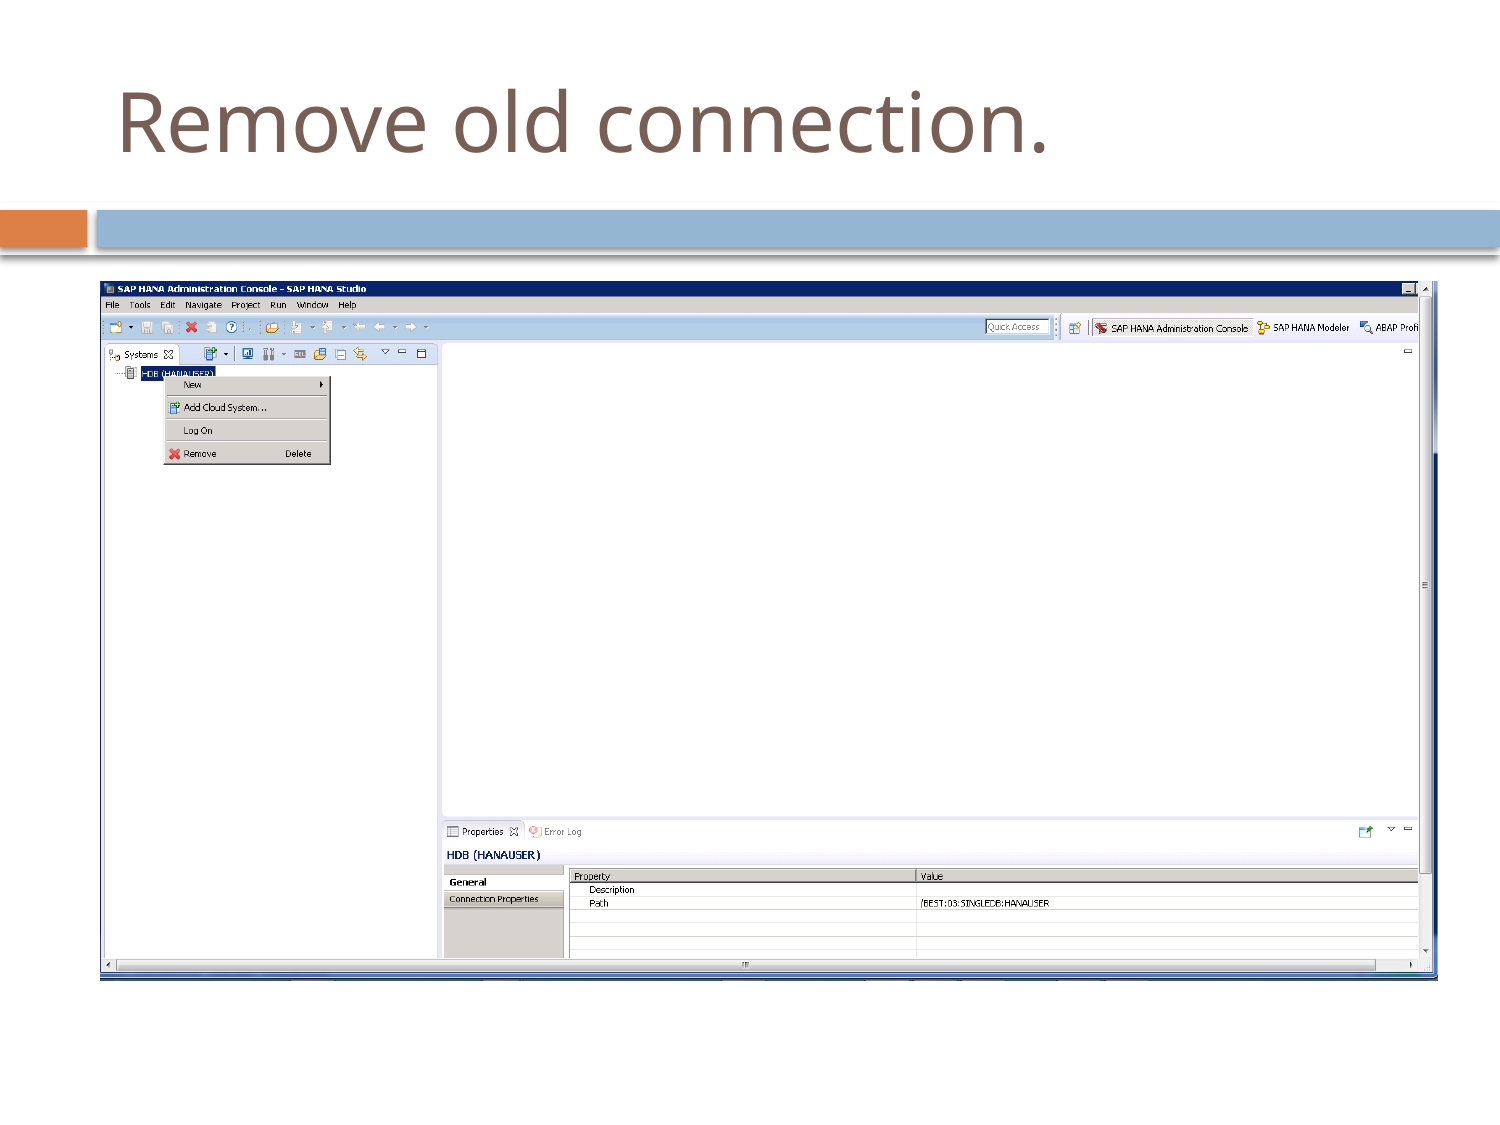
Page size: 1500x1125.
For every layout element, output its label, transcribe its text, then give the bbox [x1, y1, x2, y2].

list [100, 281, 1439, 981]
title Remove old connection. [100, 37, 1438, 200]
